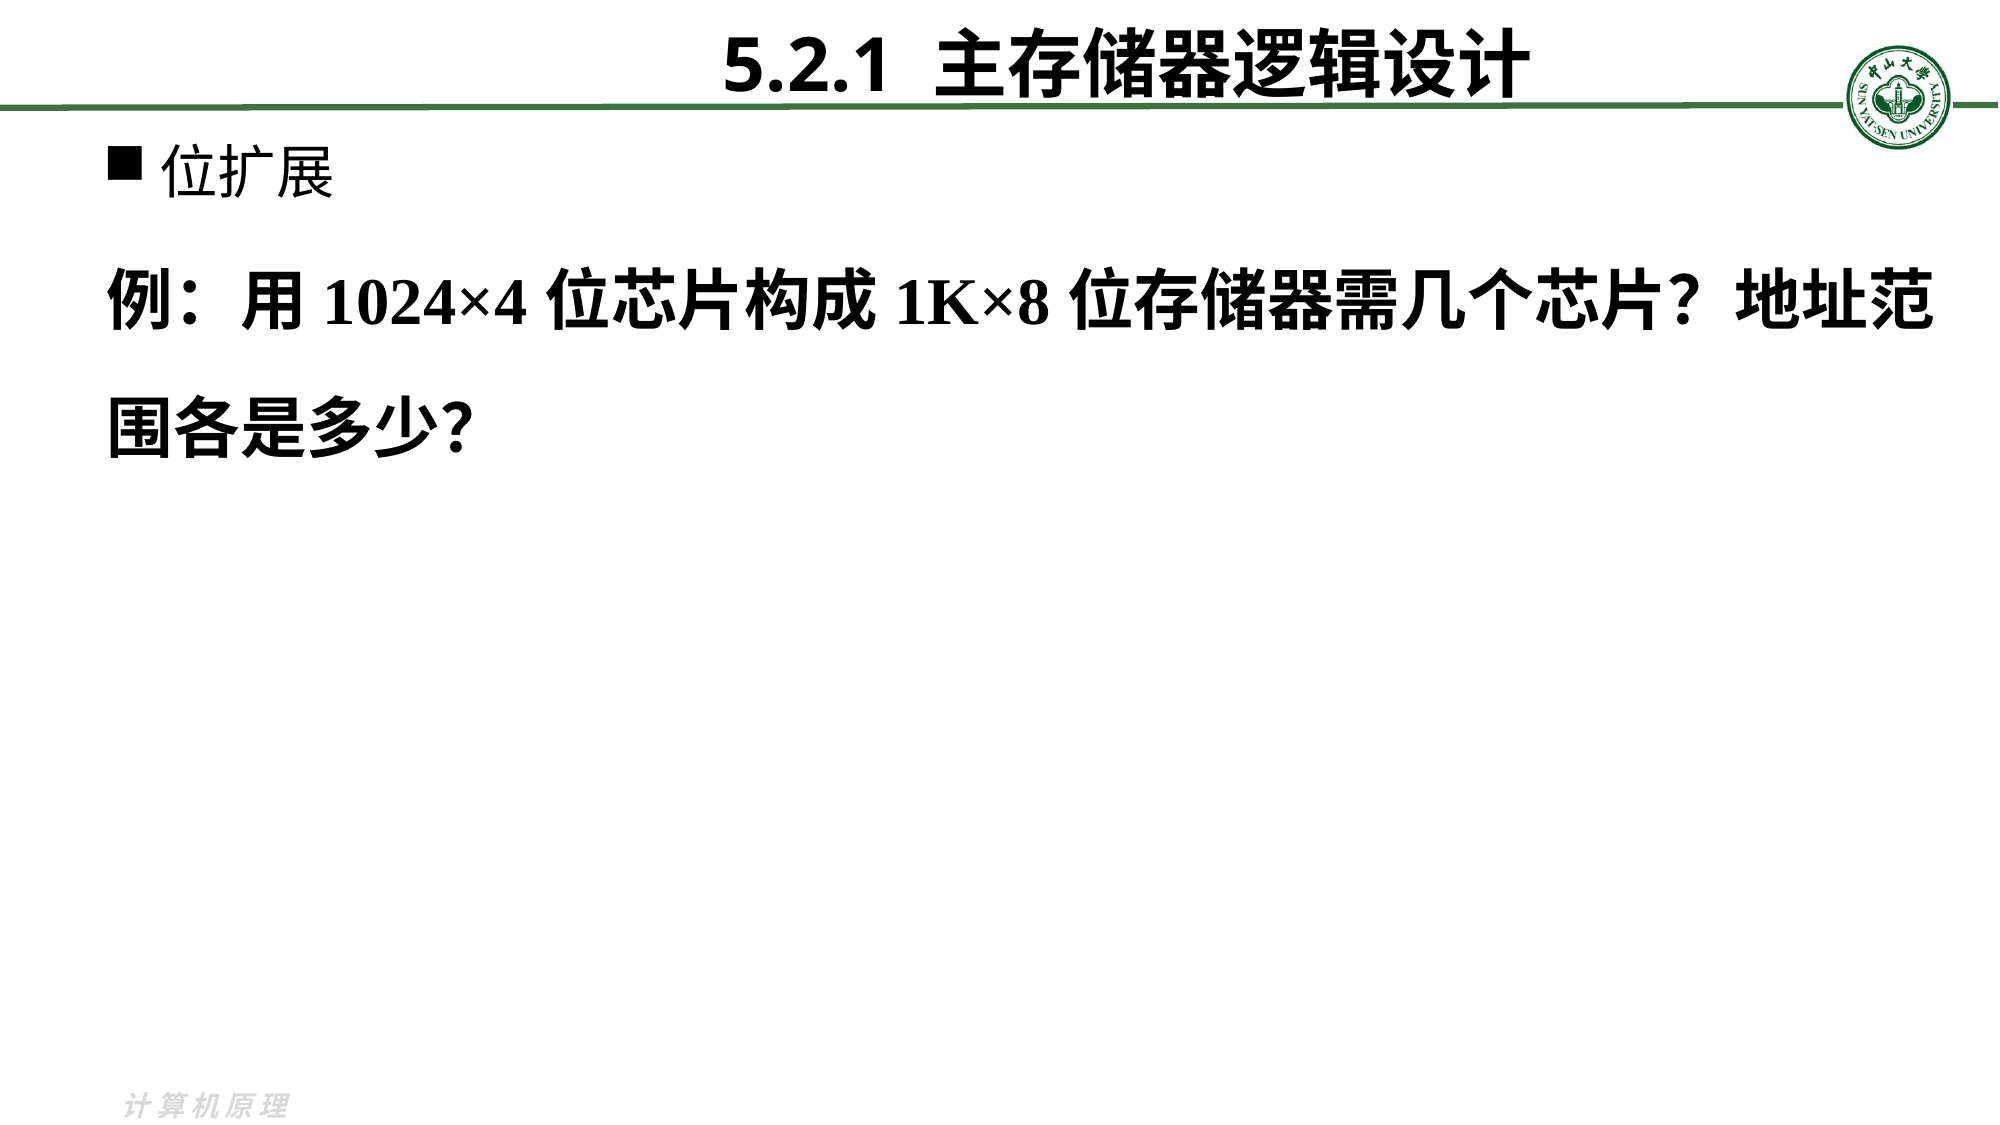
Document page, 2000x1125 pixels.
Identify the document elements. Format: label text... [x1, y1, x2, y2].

title 5.2.1 主存储器逻辑设计 [255, 9, 2000, 116]
picture [1843, 116, 1953, 152]
list 位扩展 [88, 128, 1880, 955]
text_box 例：用1024×4位芯片构成1K×8位存储器需几个芯片？地址范围各是多少？ [91, 202, 1952, 473]
